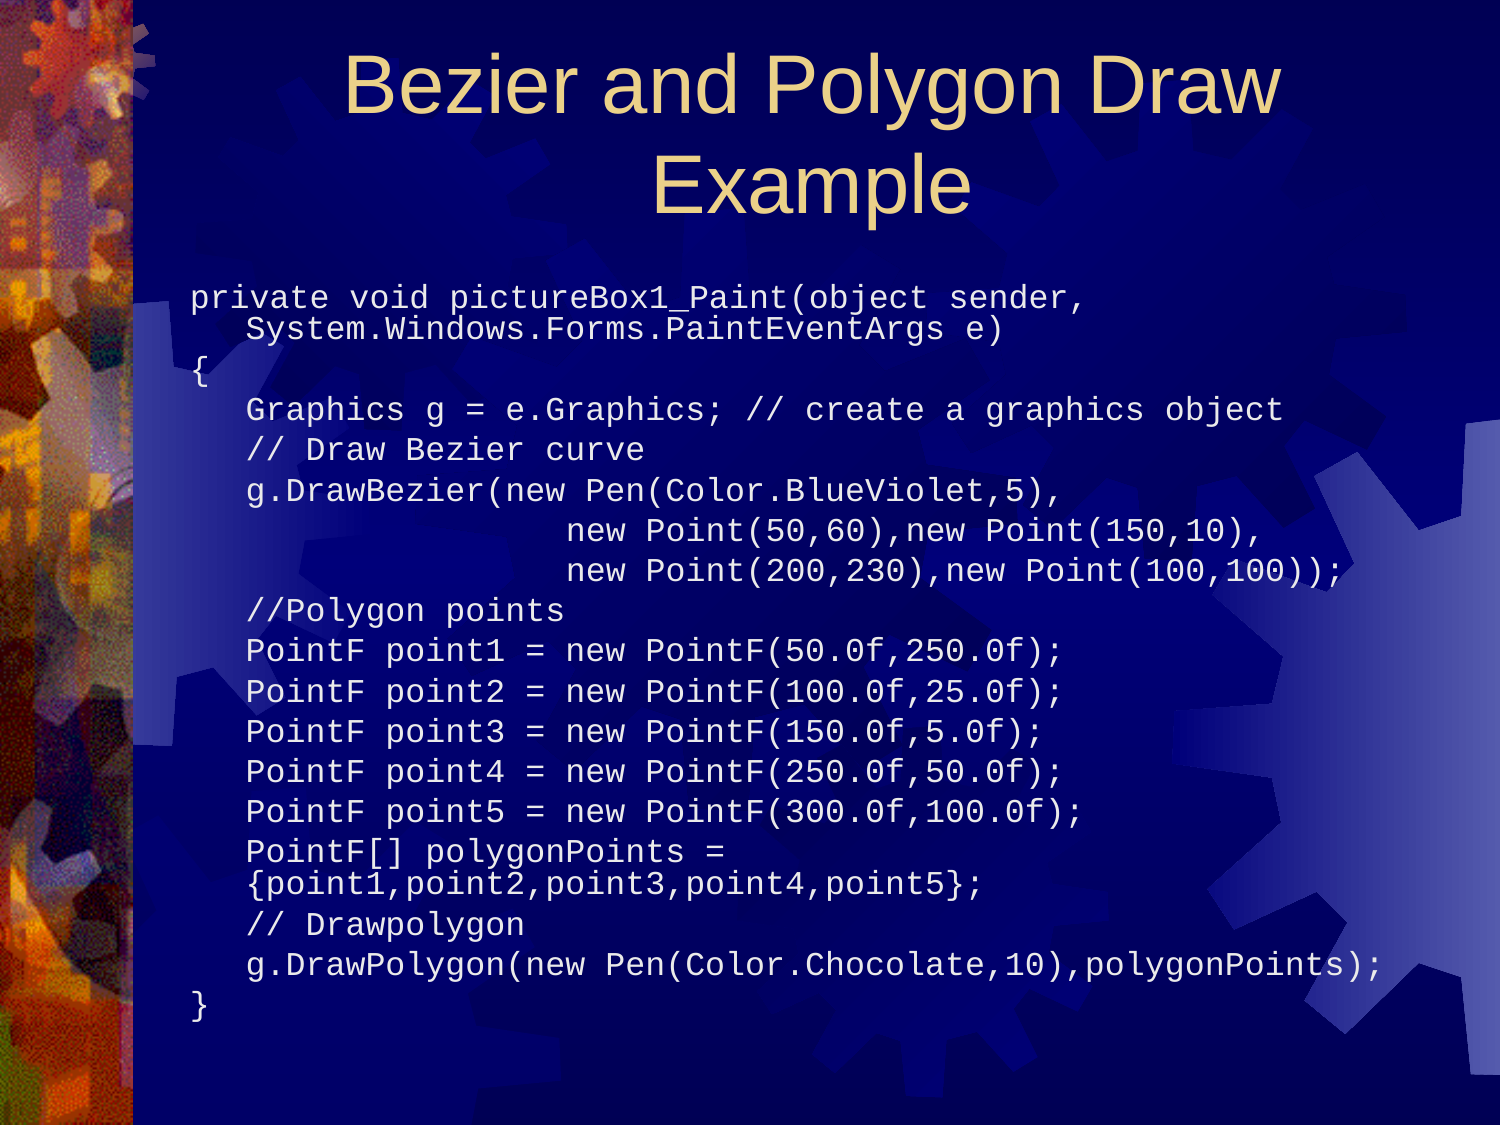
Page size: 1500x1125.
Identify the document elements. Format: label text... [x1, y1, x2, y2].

title Bezier and Polygon Draw Example [174, 22, 1450, 238]
picture [0, 0, 133, 1125]
list private void pictureBox1_Paint(object sender, System.Windows.Forms.PaintEventArgs e)‏ { Graphics g = e.Graphics; // create a graphics object // Draw Bezier curve g.DrawBezier(new Pen(Color.BlueViolet,5), new Point(50,60),new Point(150,10), new Point(200,230),new Point(100,100)); //Polygon points PointF point1 = new PointF(50.0f,250.0f); PointF point2 = new PointF(100.0f,25.0f); PointF point3 = new PointF(150.0f,5.0f); PointF point4 = new PointF(250.0f,50.0f); PointF point5 = new PointF(300.0f,100.0f); PointF[] polygonPoints = {point1,point2,point3,point4,point5}; // Drawpolygon g.DrawPolygon(new Pen(Color.Chocolate,10),polygonPoints); } [174, 275, 1450, 1059]
